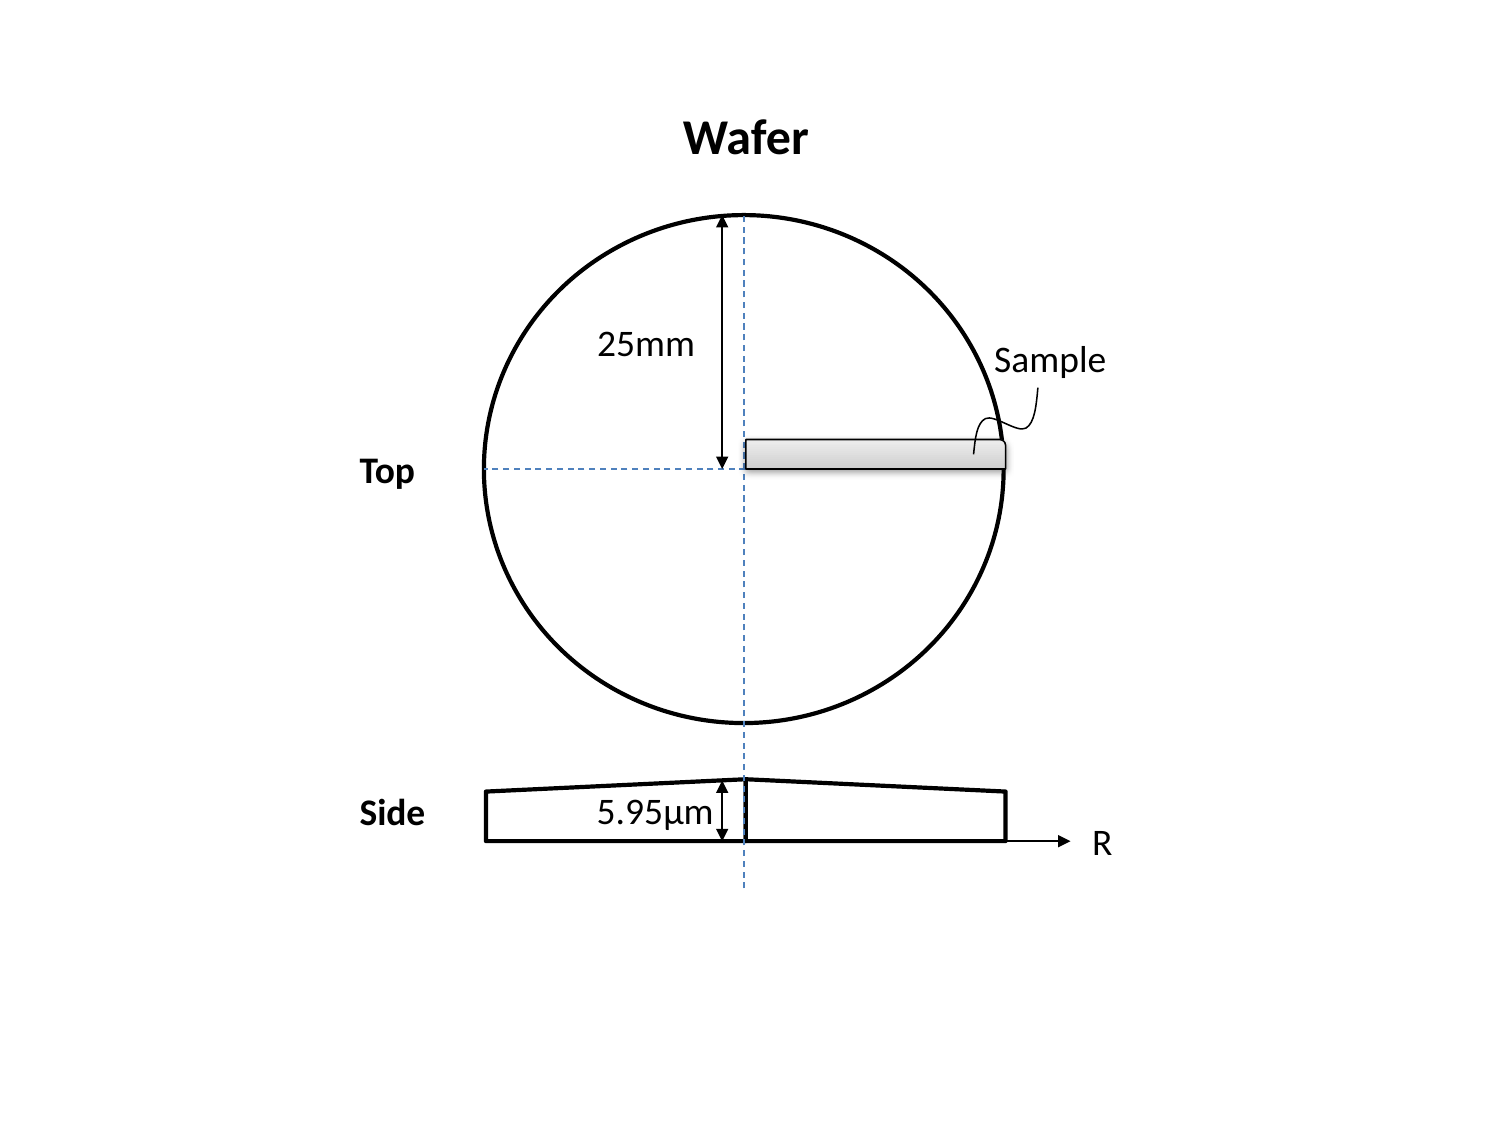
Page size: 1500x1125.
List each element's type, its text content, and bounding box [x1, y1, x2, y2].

text_box [972, 448, 980, 455]
text_box [706, 777, 739, 844]
text_box [748, 478, 1006, 726]
text_box Top [344, 438, 430, 499]
text_box R [1076, 810, 1127, 870]
text_box Wafer [667, 96, 824, 172]
text_box [748, 777, 1008, 840]
text_box 25mm [581, 311, 710, 372]
text_box [748, 439, 1007, 470]
text_box Side [344, 780, 441, 841]
text_box Sample [979, 327, 1122, 388]
text_box [974, 388, 1039, 438]
text_box [483, 784, 718, 844]
text_box [481, 212, 1001, 726]
text_box [993, 425, 1004, 438]
text_box 5.95μm [581, 779, 729, 840]
